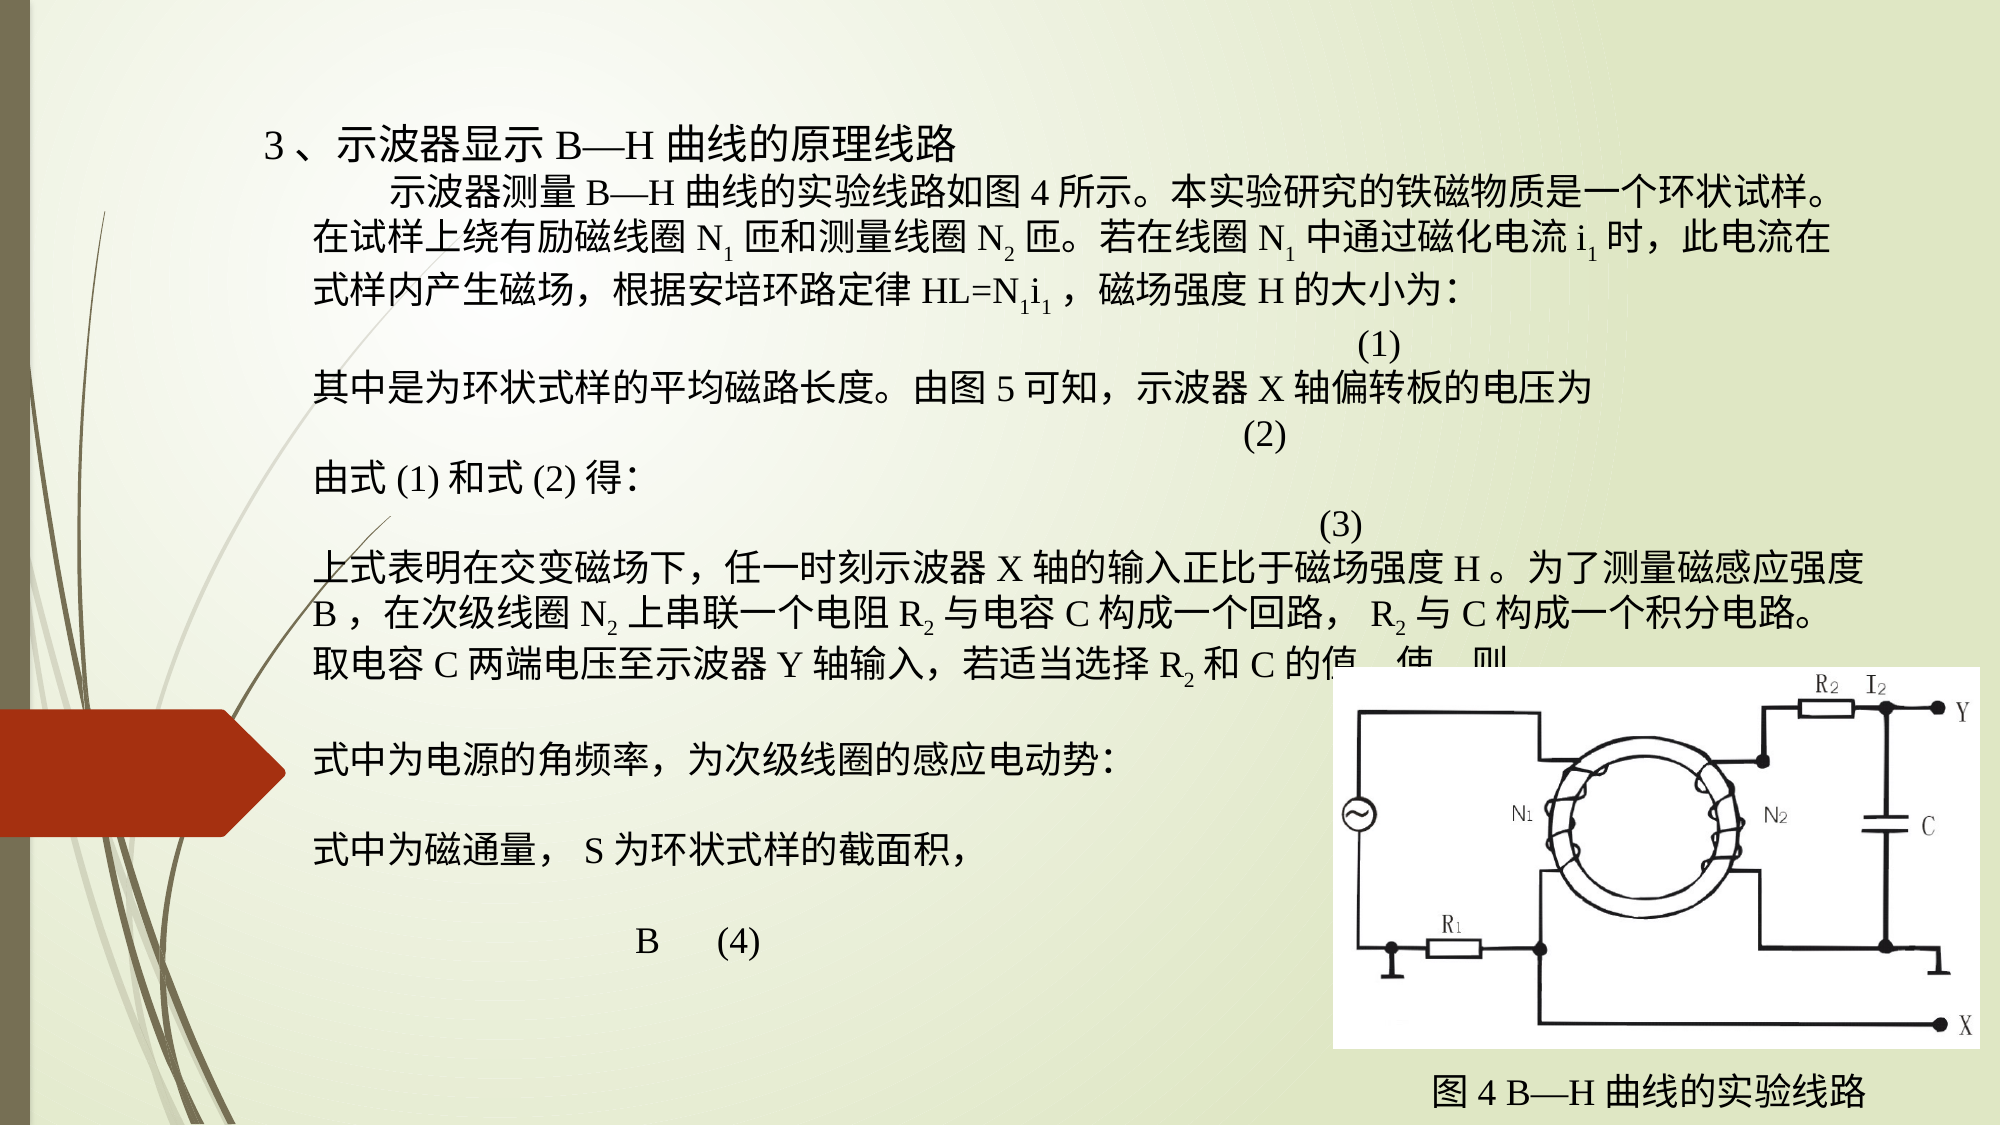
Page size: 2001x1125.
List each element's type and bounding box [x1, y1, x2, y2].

text_box [1333, 666, 1980, 1122]
